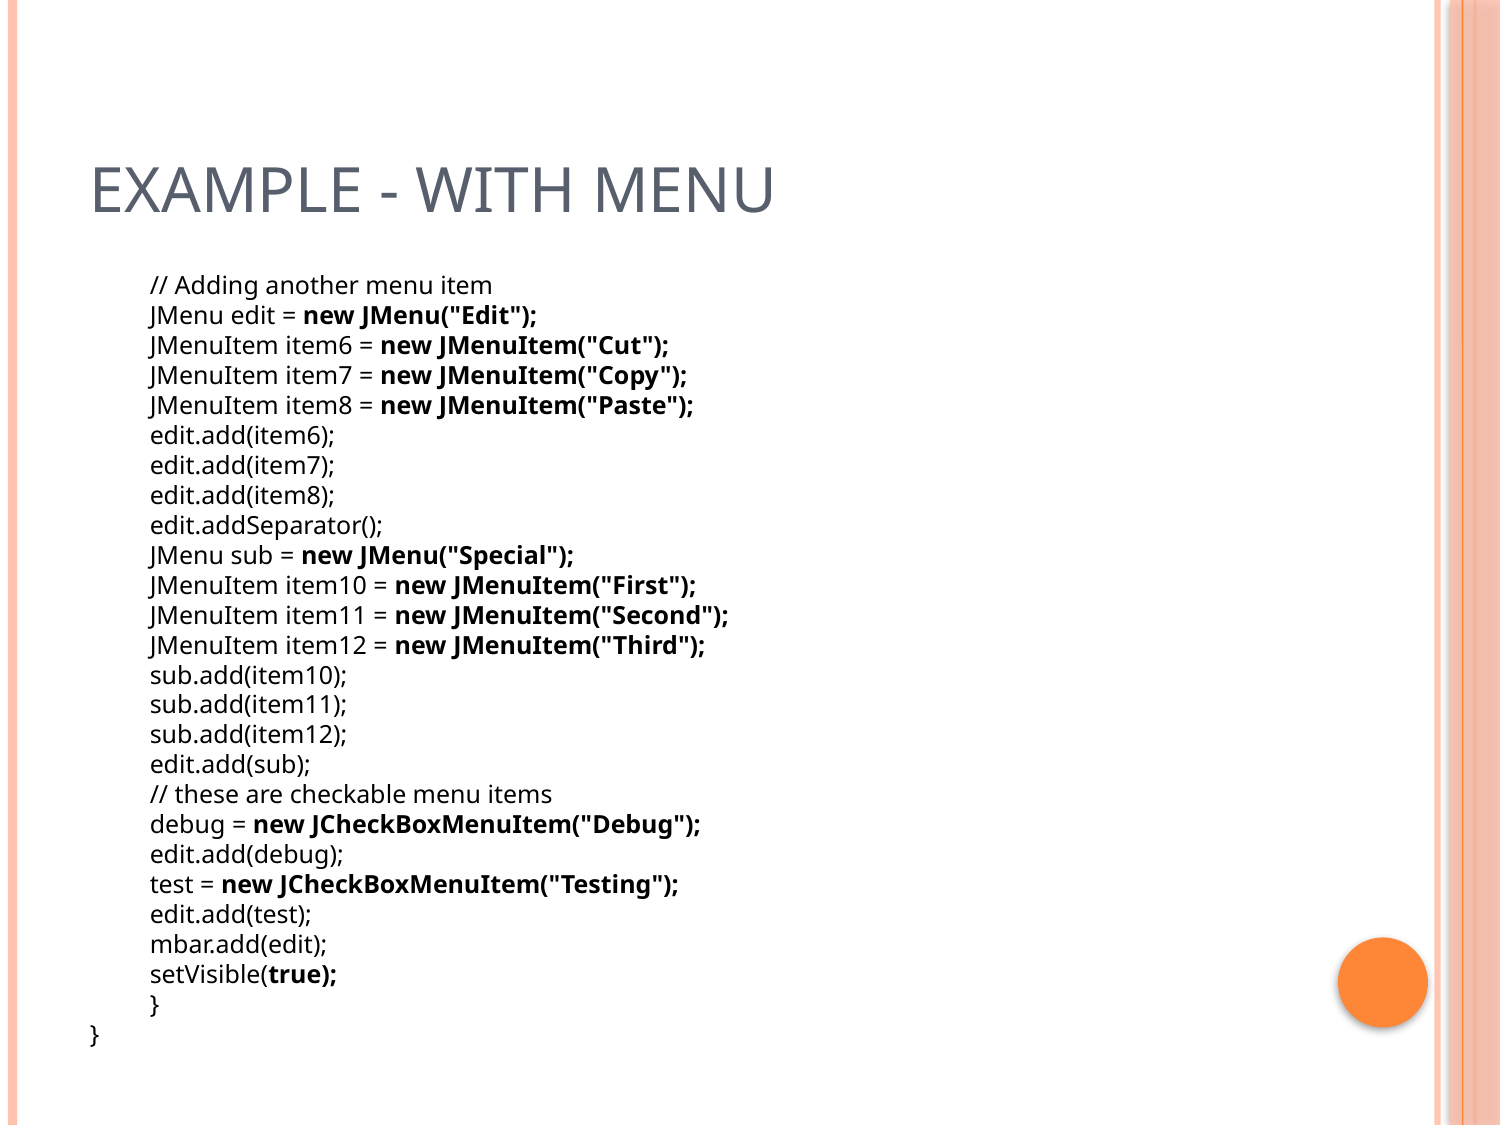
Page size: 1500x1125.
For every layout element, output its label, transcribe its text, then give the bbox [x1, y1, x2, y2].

title Example - with Menu [75, 45, 1300, 233]
list // Adding another menu item JMenu edit = new JMenu("Edit"); JMenuItem item6 = new JMenuItem("Cut"); JMenuItem item7 = new JMenuItem("Copy"); JMenuItem item8 = new JMenuItem("Paste"); edit.add(item6); edit.add(item7); edit.add(item8); edit.addSeparator(); JMenu sub = new JMenu("Special"); JMenuItem item10 = new JMenuItem("First"); JMenuItem item11 = new JMenuItem("Second"); JMenuItem item12 = new JMenuItem("Third"); sub.add(item10); sub.add(item11); sub.add(item12); edit.add(sub); // these are checkable menu items debug = new JCheckBoxMenuItem("Debug"); edit.add(debug); test = new JCheckBoxMenuItem("Testing"); edit.add(test); mbar.add(edit); setVisible(true); } } [75, 262, 1300, 1062]
